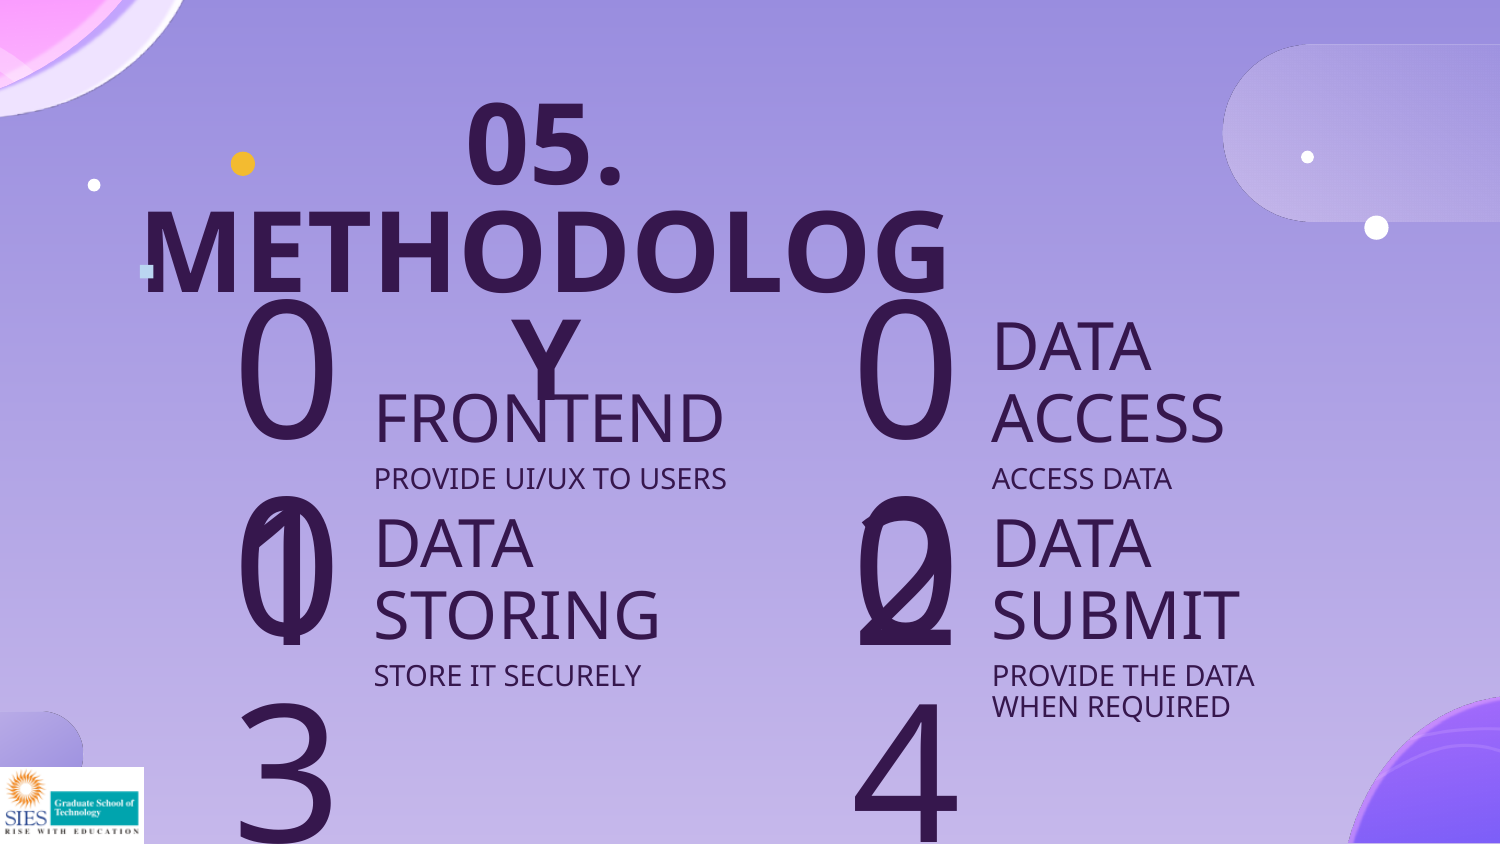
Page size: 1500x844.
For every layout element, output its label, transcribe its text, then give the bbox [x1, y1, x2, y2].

list 03 [144, 615, 358, 739]
list 02 [761, 417, 976, 541]
list 04 [761, 615, 976, 739]
picture [1217, 41, 1500, 228]
list DATA STORING [358, 597, 743, 662]
title 05. METHODOLOGY [100, 90, 992, 150]
list PROVIDE THE DATA WHEN REQUIRED [976, 662, 1362, 739]
list DATA ACCESS [976, 399, 1362, 465]
picture [0, 708, 144, 844]
picture [0, 0, 290, 457]
list 01 [144, 417, 358, 541]
list STORE IT SECURELY [358, 662, 743, 739]
list FRONTEND [358, 399, 743, 465]
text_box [87, 150, 1389, 279]
list PROVIDE UI/UX TO USERS [358, 465, 743, 541]
picture [1344, 673, 1500, 843]
list DATA SUBMIT [976, 597, 1362, 662]
list ACCESS DATA [976, 465, 1362, 541]
